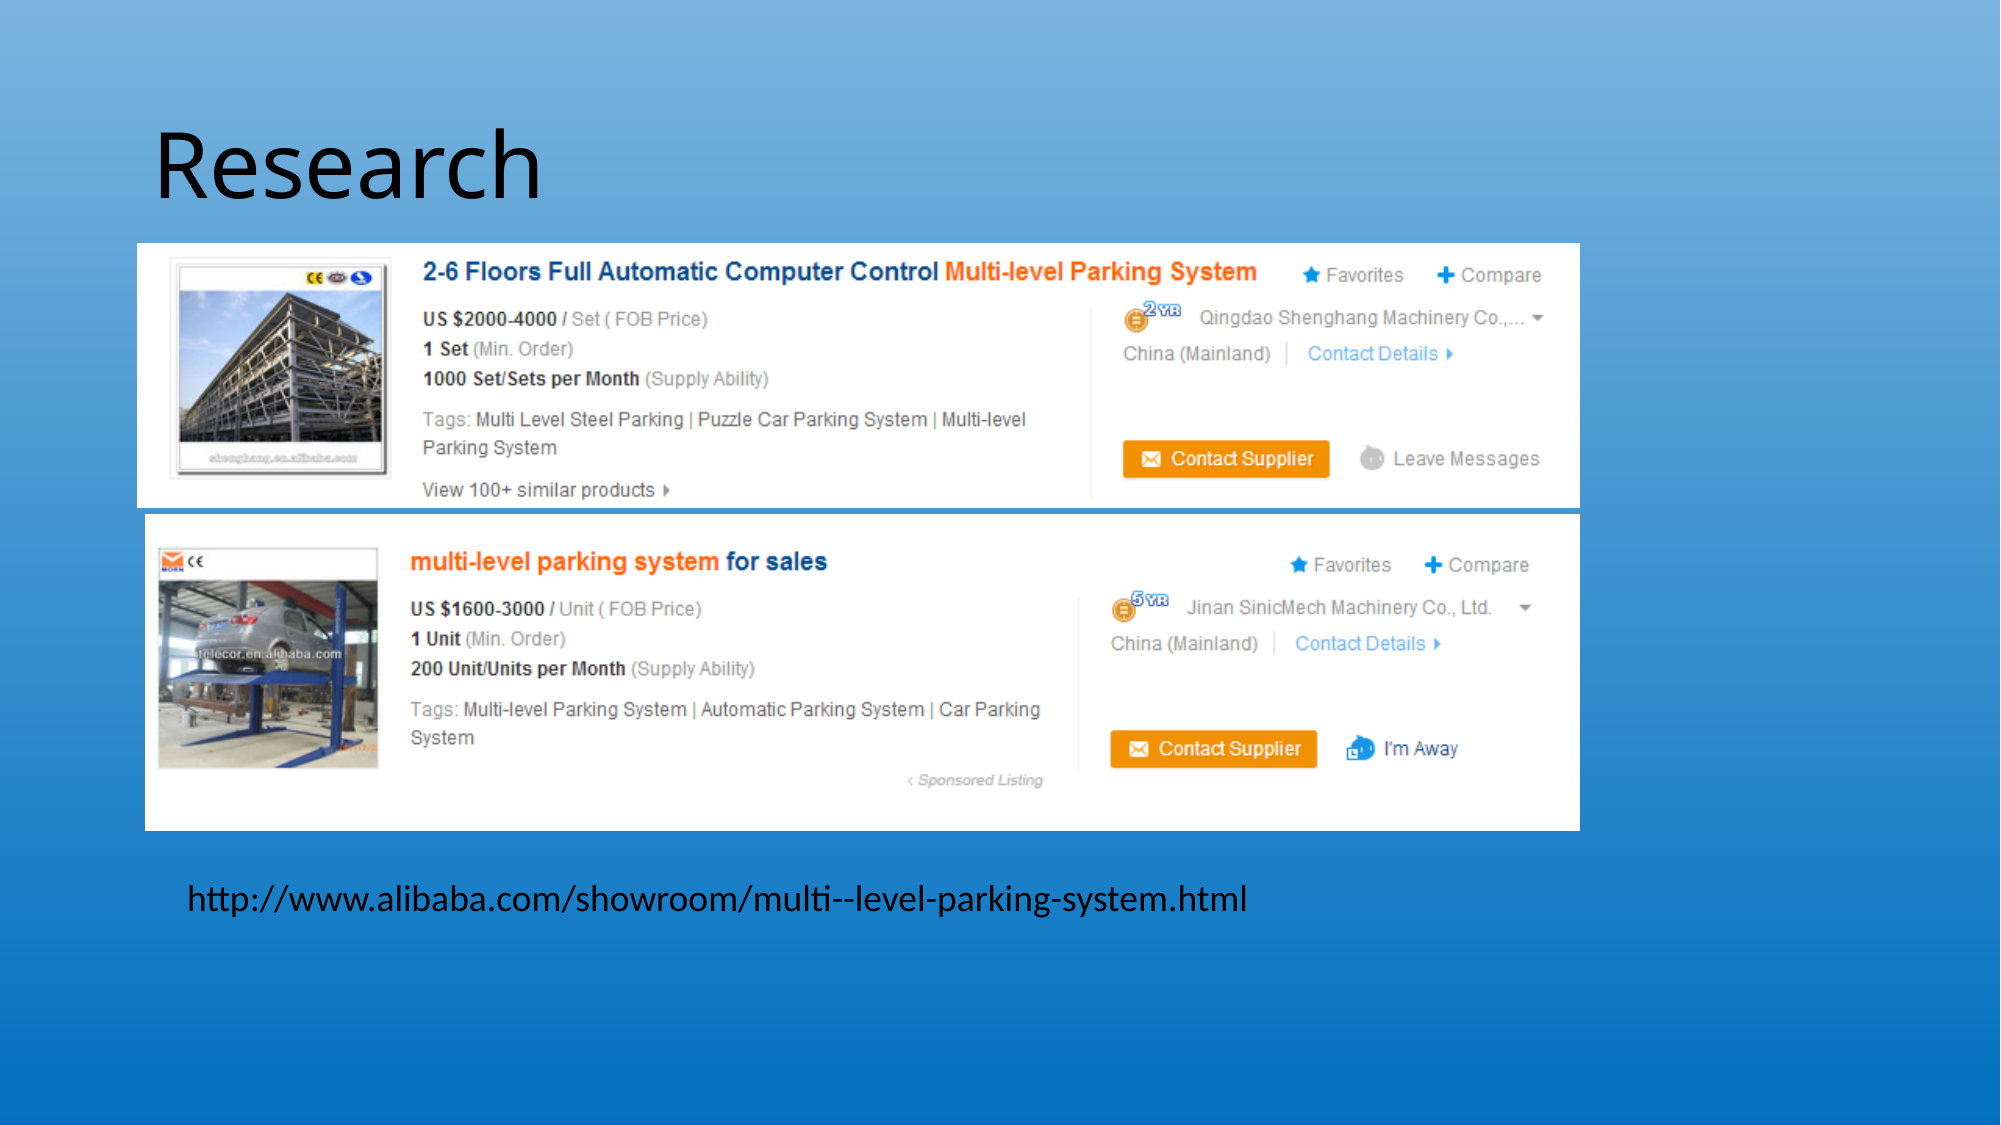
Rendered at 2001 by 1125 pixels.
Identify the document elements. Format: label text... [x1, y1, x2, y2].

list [137, 243, 1580, 508]
text_box http://www.alibaba.com/showroom/multi--level-parking-system.html [172, 866, 1447, 927]
picture [145, 514, 1580, 831]
title Research [137, 59, 1863, 278]
